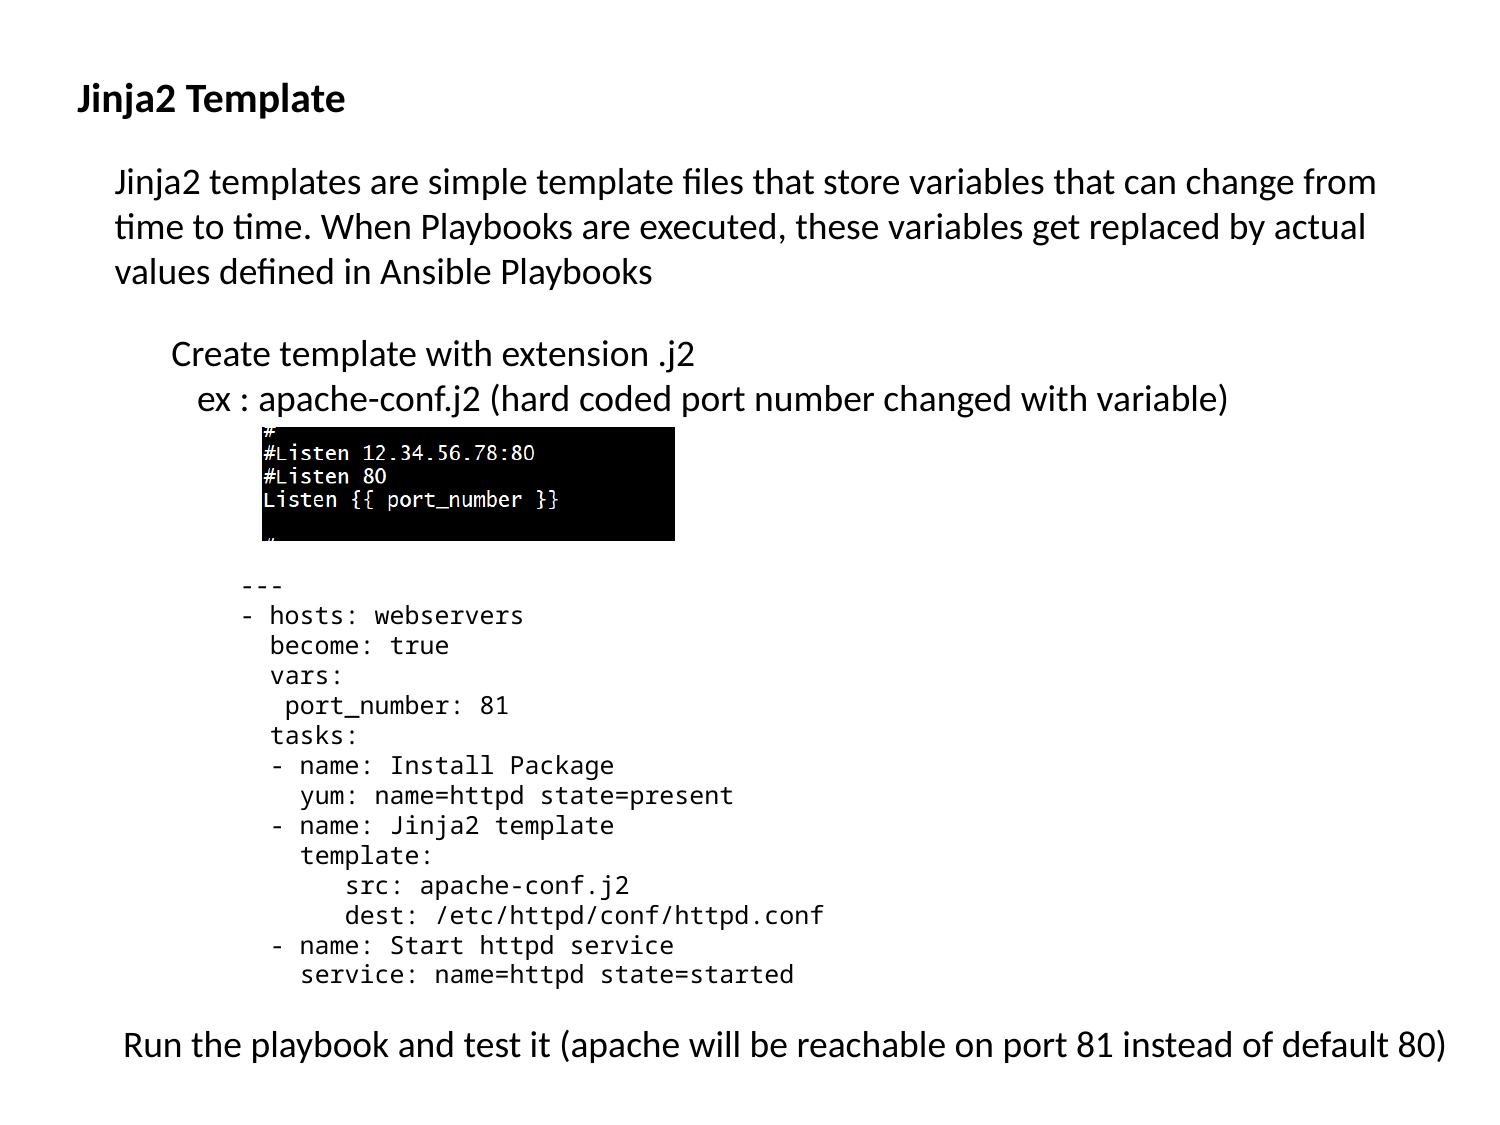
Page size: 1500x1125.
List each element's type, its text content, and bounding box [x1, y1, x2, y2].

text_box Jinja2 Template [62, 62, 1413, 130]
text_box Run the playbook and test it (apache will be reachable on port 81 instead of default 80) [108, 1012, 1464, 1073]
text_box --- - hosts: webservers become: true vars: port_number: 81 tasks: - name: Install Package yum: name=httpd state=present - name: Jinja2 template template: src: apache-conf.j2 dest: /etc/httpd/conf/httpd.conf - name: Start httpd service service: name=httpd state=started [224, 562, 975, 997]
text_box Jinja2 templates are simple template files that store variables that can change from time to time. When Playbooks are executed, these variables get replaced by actual values defined in Ansible Playbooks [99, 149, 1438, 300]
picture [262, 427, 676, 541]
text_box Create template with extension .j2 ex : apache-conf.j2 (hard coded port number changed with variable) [156, 321, 1246, 427]
